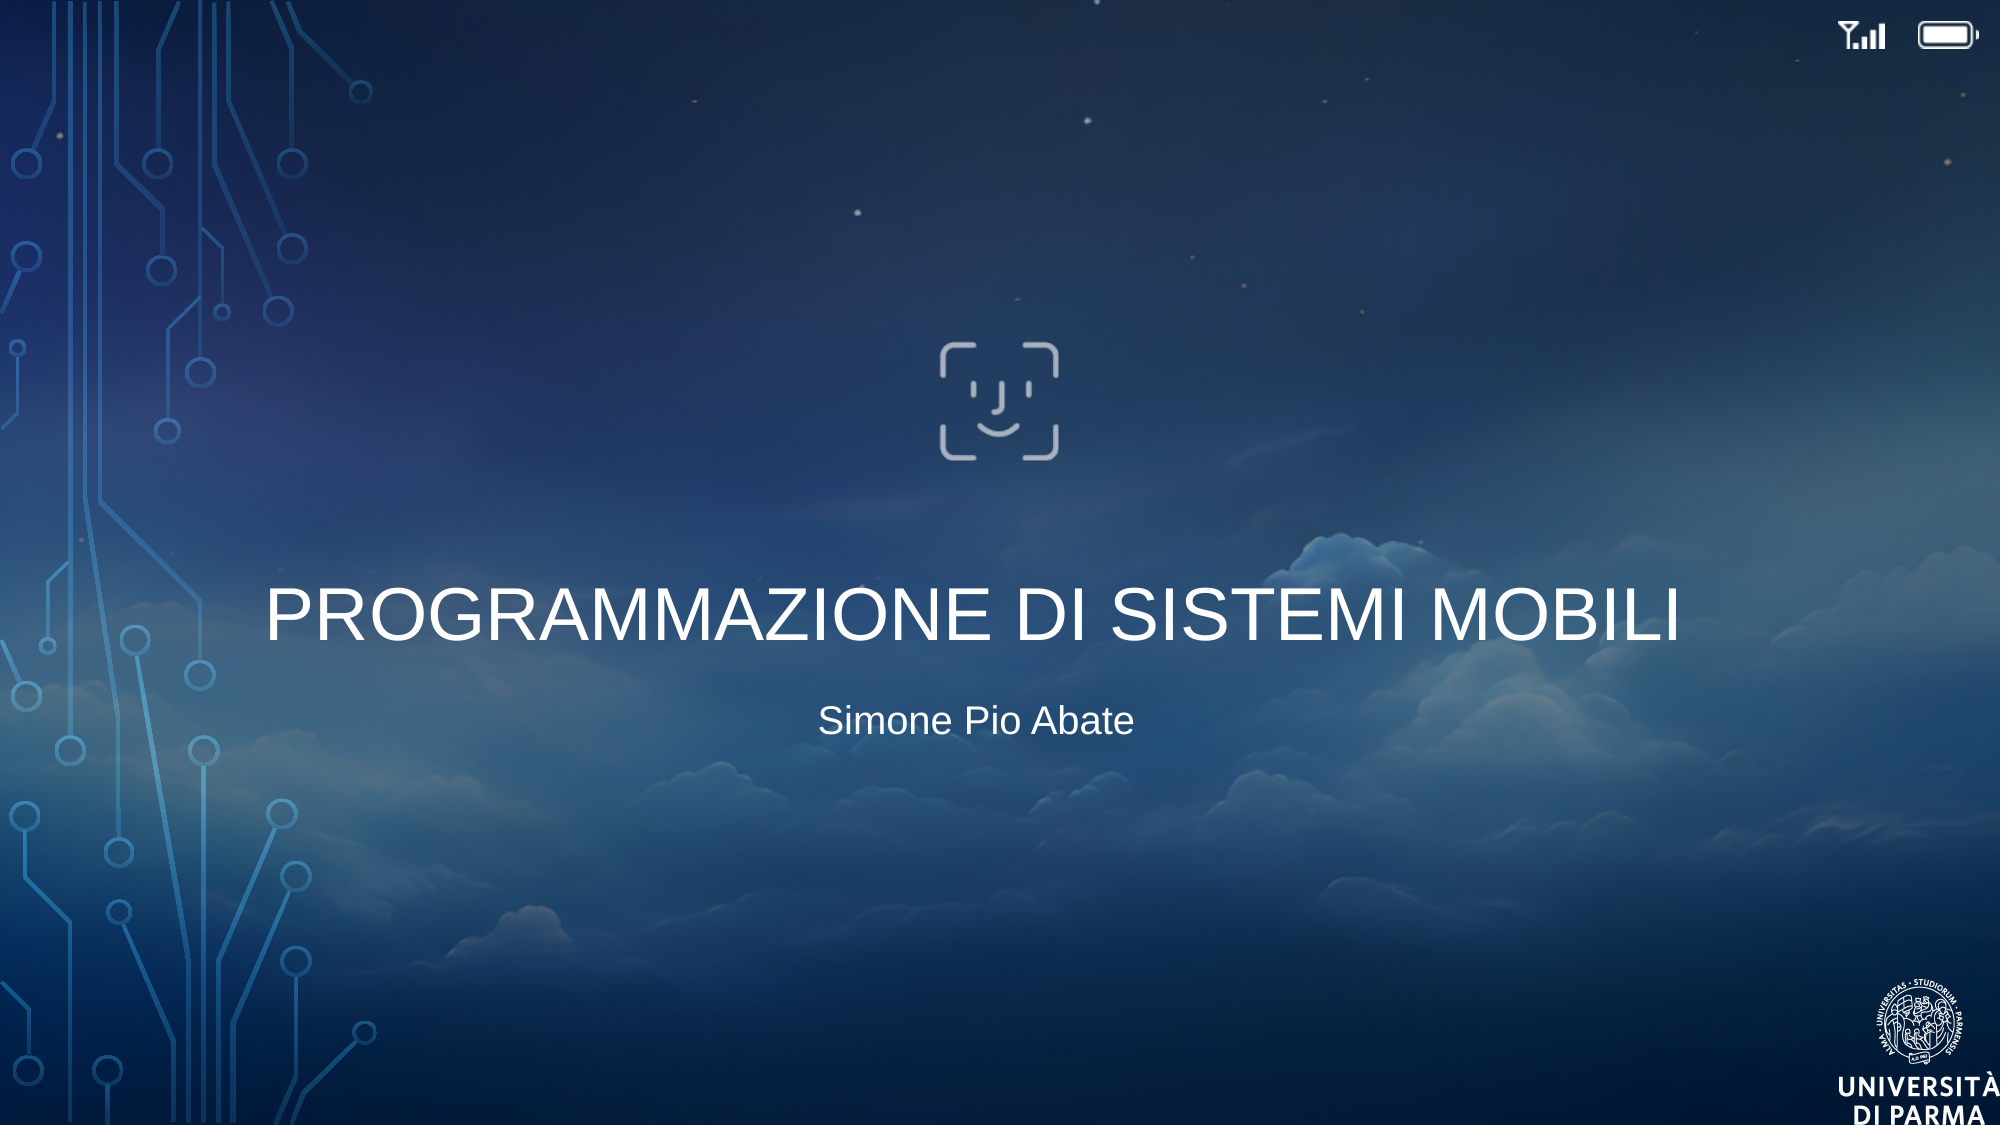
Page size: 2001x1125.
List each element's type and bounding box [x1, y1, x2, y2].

picture [0, 0, 2000, 1125]
text_box [1918, 21, 1979, 49]
text_box [1838, 21, 1885, 49]
text_box [929, 332, 1070, 473]
